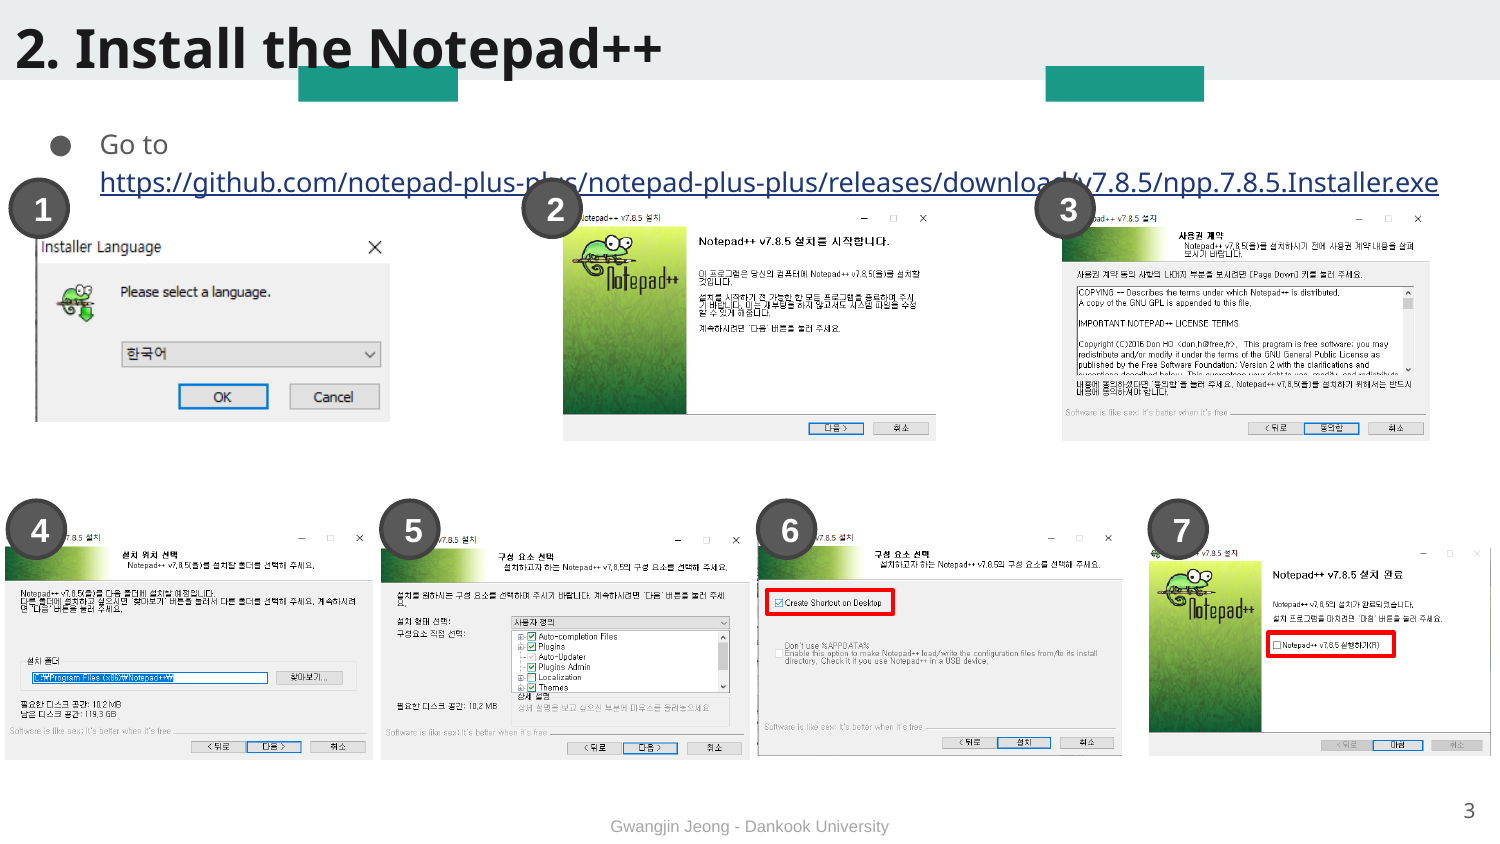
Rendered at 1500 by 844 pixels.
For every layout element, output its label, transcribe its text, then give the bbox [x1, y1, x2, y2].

text_box 1 [8, 177, 71, 238]
footer Gwangjin Jeong - Dankook University [591, 808, 909, 844]
title 2. Install the Notepad++ [0, 0, 1500, 73]
picture [757, 532, 1123, 757]
text_box 6 [755, 498, 818, 533]
text_box 4 [5, 498, 68, 530]
text_box 5 [379, 498, 441, 535]
picture [1149, 548, 1491, 757]
slide_number 3 [1400, 779, 1491, 844]
text_box 7 [1147, 498, 1210, 546]
picture [381, 535, 750, 760]
text_box 3 [1034, 177, 1096, 238]
picture [5, 530, 374, 760]
picture [1061, 212, 1430, 442]
picture [34, 235, 390, 422]
list Go to https://github.com/notepad-plus-plus/notepad-plus-plus/releases/download/v7.8.5/npp.7.8.5.Installer.exe [9, 107, 1456, 164]
picture [563, 212, 936, 442]
text_box 2 [521, 177, 583, 240]
